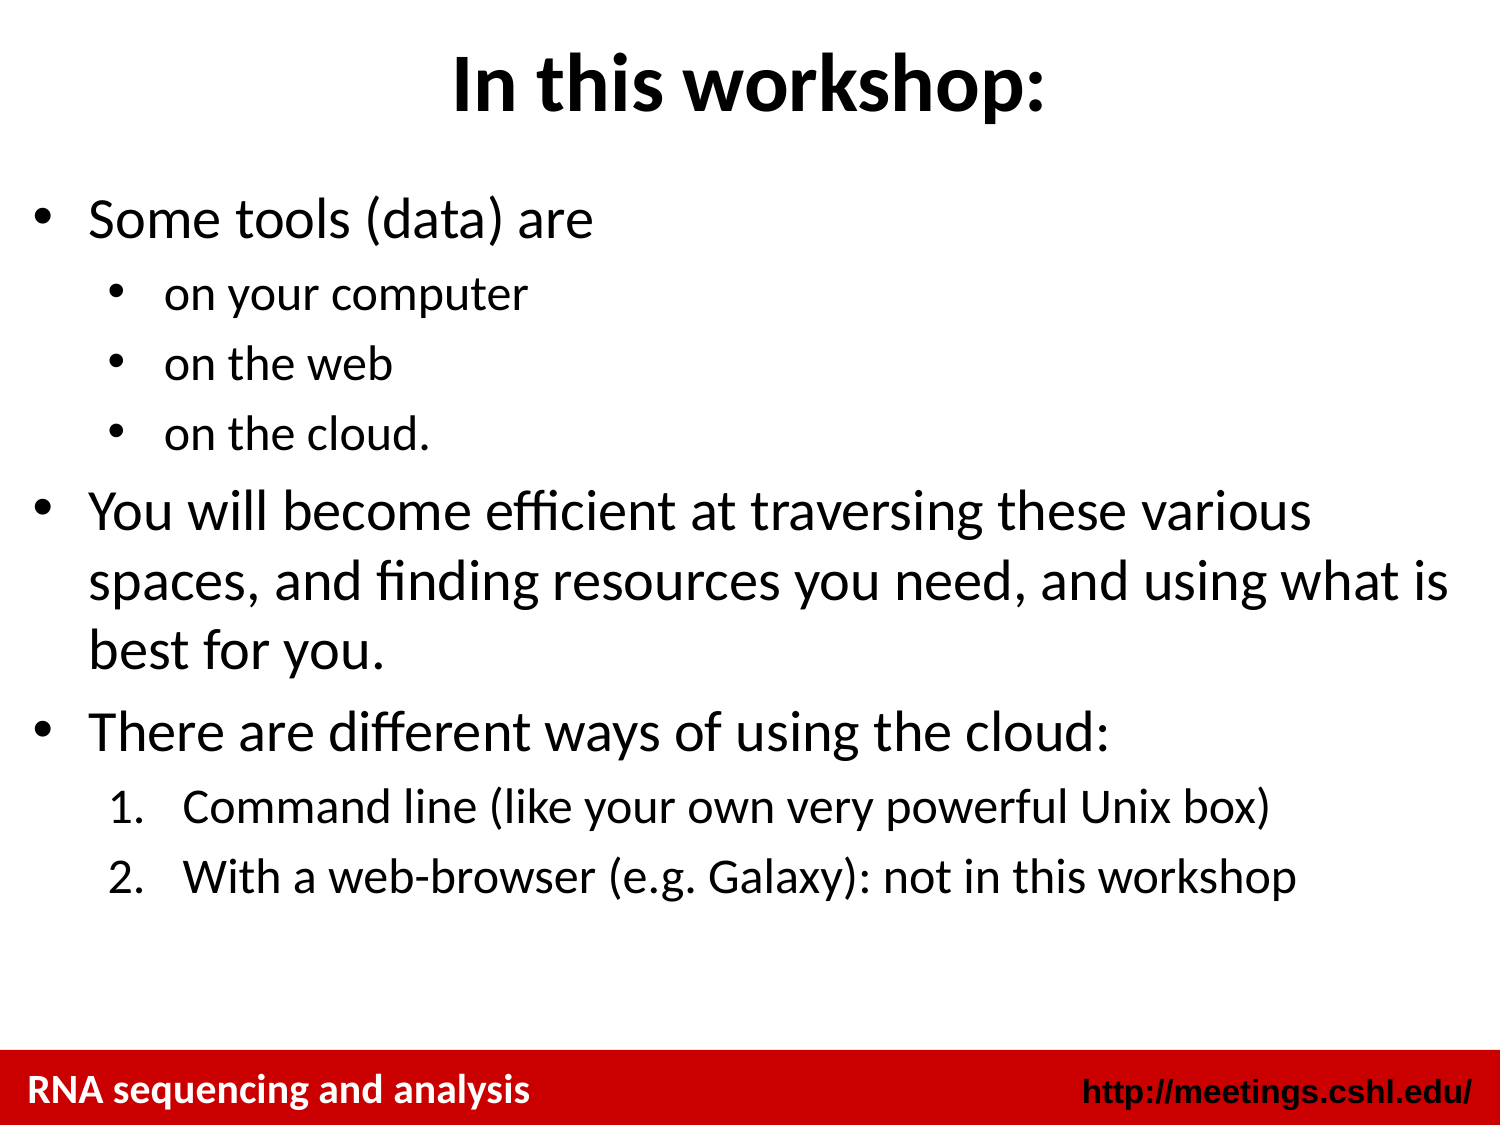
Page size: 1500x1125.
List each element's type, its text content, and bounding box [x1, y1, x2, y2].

title In this workshop: [24, 0, 1475, 161]
list Some tools (data) are on your computer on the web on the cloud. You will become efficient at traversing these various spaces, and finding resources you need, and using what is best for you. There are different ways of using the cloud: Command line (like your own very powerful Unix box) With a web-browser (e.g. Galaxy): not in this workshop [17, 172, 1468, 948]
